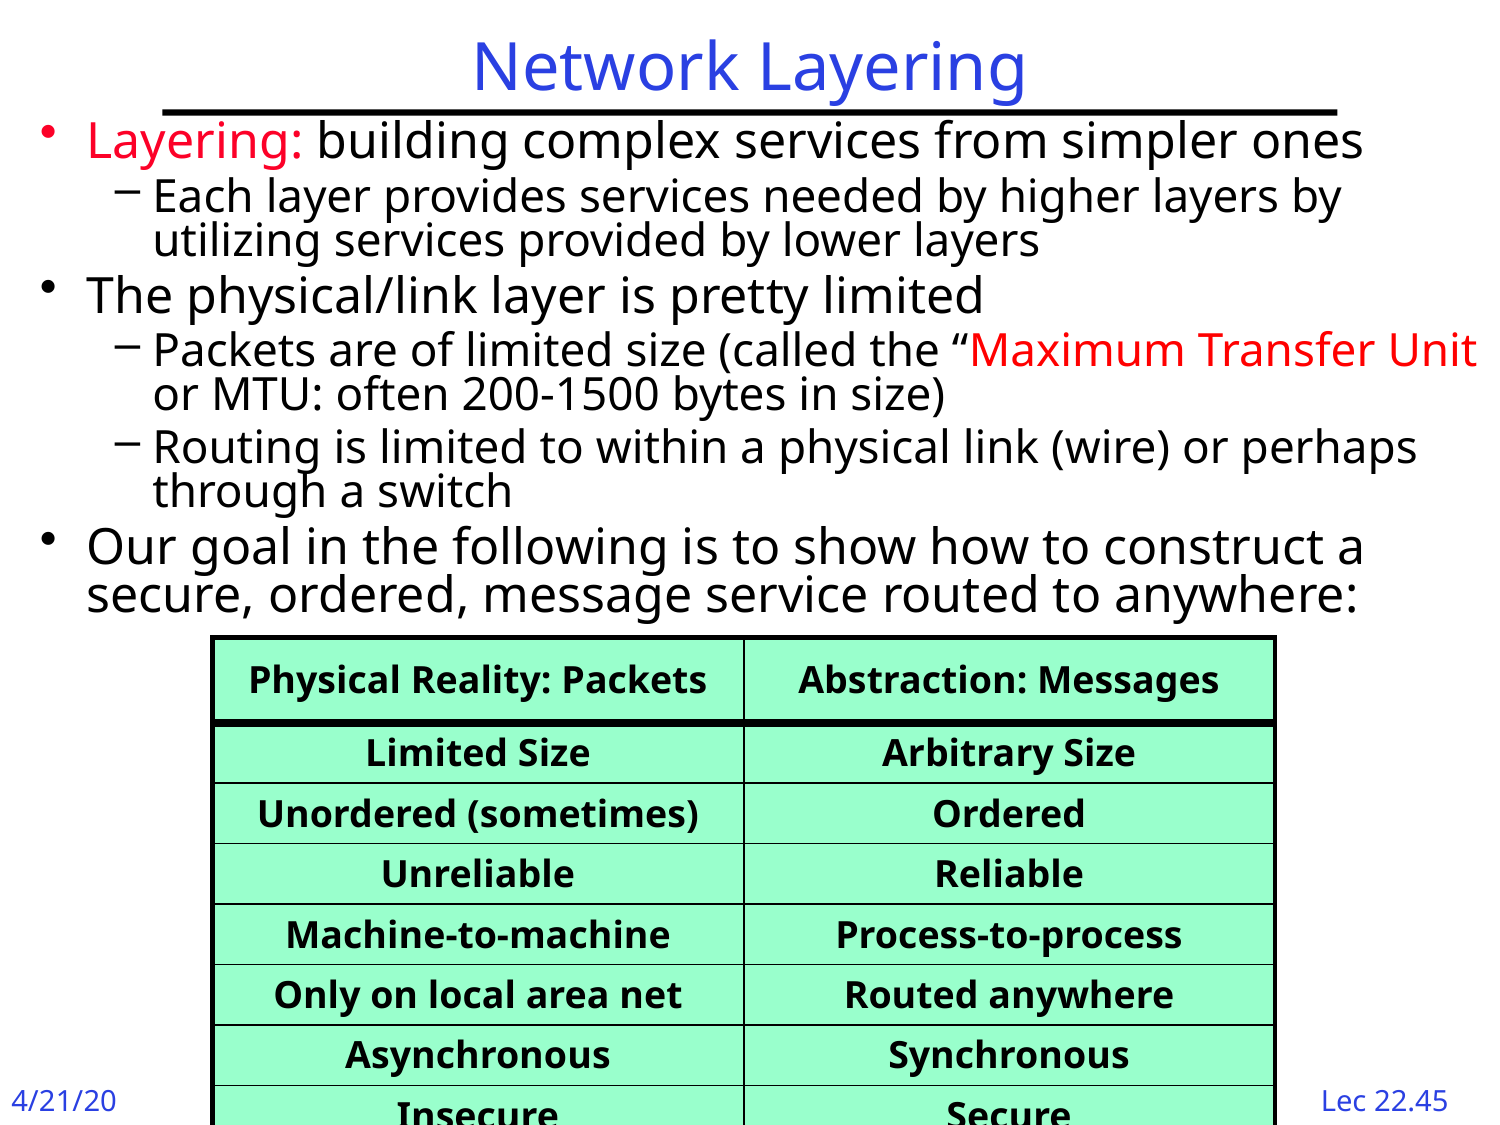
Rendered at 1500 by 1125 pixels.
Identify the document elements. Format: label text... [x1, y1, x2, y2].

table_cell Ordered [745, 784, 1273, 843]
table_cell Process-to-process [745, 905, 1273, 964]
table_cell Insecure [215, 1086, 743, 1125]
table_cell Asynchronous [215, 1026, 743, 1085]
table_cell Only on local area net [215, 965, 743, 1024]
table_cell Synchronous [745, 1026, 1273, 1085]
table_cell Unordered (sometimes) [215, 784, 743, 843]
table_cell Unreliable [215, 844, 743, 903]
list Layering: building complex services from simpler ones Each layer provides services needed by higher layers by utilizing services provided by lower layers The physical/link layer is pretty limited Packets are of limited size (called the “Maximum Transfer Unit or MTU: often 200-1500 bytes in size) Routing is limited to within a physical link (wire) or perhaps through a switch Our goal in the following is to show how to construct a secure, ordered, message service routed to anywhere: [24, 112, 1500, 1050]
table_cell Reliable [745, 844, 1273, 903]
table_header Physical Reality: Packets [215, 640, 743, 719]
table_header Abstraction: Messages [745, 640, 1273, 719]
table_cell Secure [745, 1086, 1273, 1125]
table_cell Machine-to-machine [215, 905, 743, 964]
table_cell Arbitrary Size [745, 727, 1273, 782]
table_cell Limited Size [215, 727, 743, 782]
table_cell Routed anywhere [745, 965, 1273, 1024]
title Network Layering [162, 24, 1338, 112]
